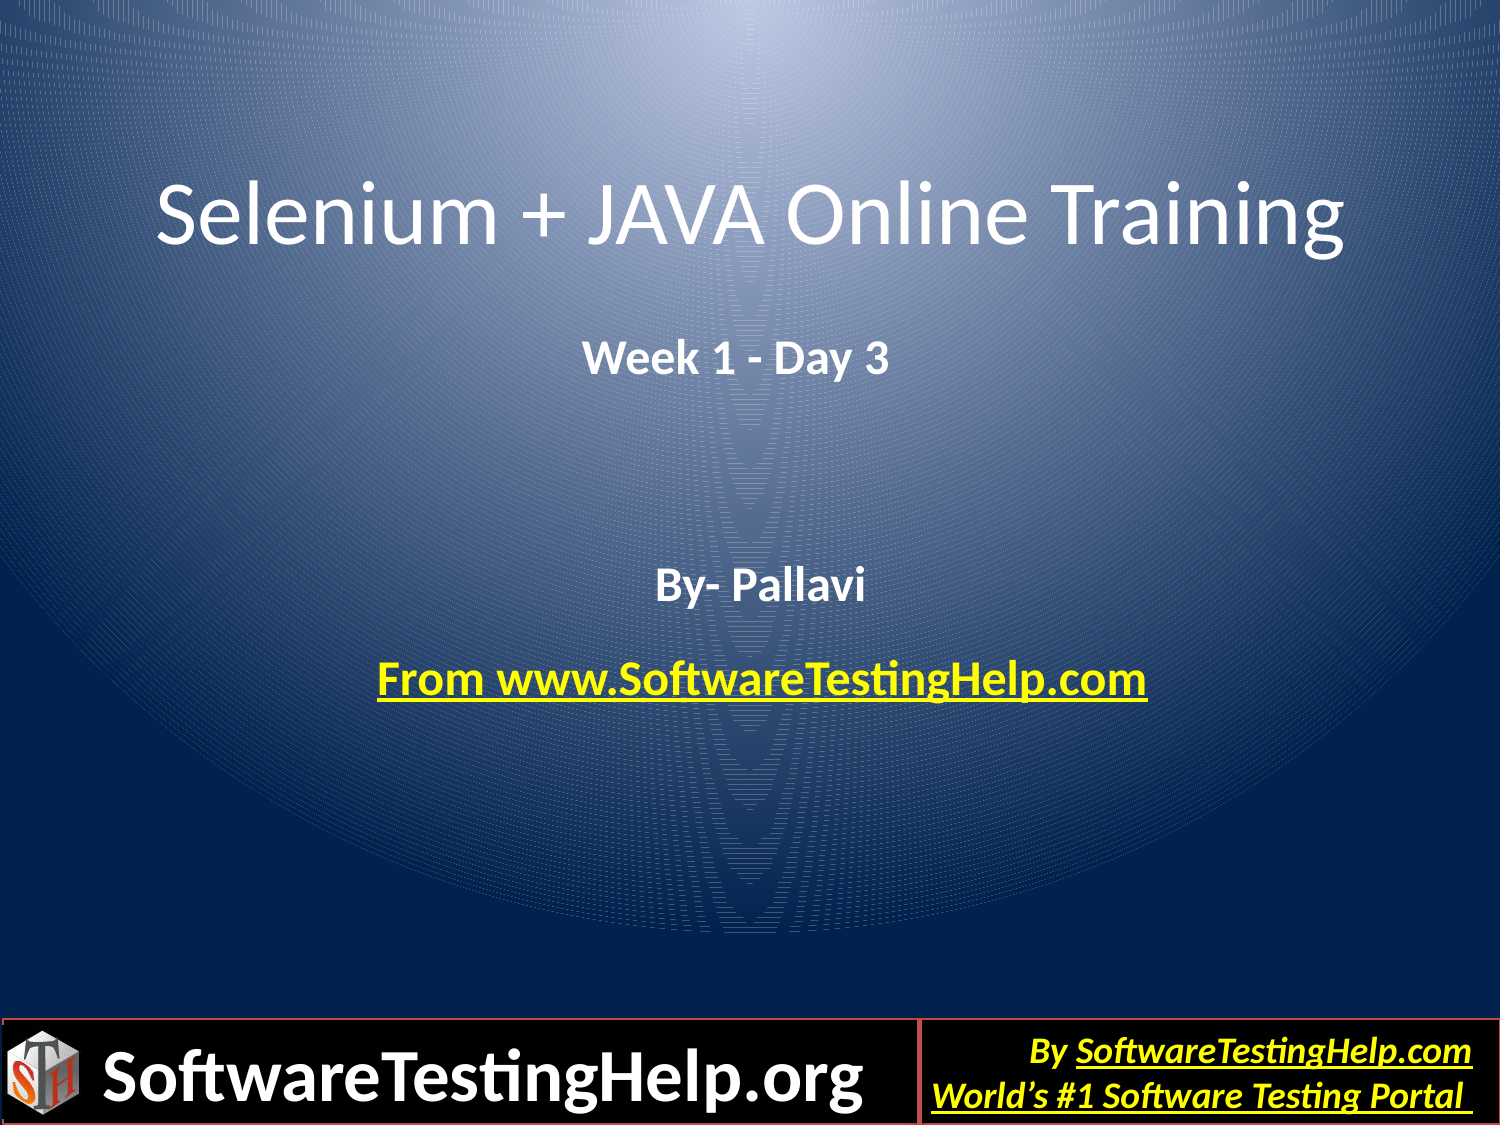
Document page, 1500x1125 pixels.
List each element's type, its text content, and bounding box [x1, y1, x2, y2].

subtitle From www.SoftwareTestingHelp.com [262, 637, 1263, 825]
text_box By- Pallavi [368, 538, 1153, 625]
picture [2, 1024, 84, 1119]
text_box Week 1 - Day 3 [343, 311, 1128, 398]
text_box SoftwareTestingHelp.org [2, 1018, 912, 1125]
text_box By SoftwareTestingHelp.com World’s #1 Software Testing Portal [922, 1018, 1488, 1124]
title Selenium + JAVA Online Training [117, 113, 1386, 303]
text_box SoftwareTestingHelp.org [927, 1018, 1500, 1125]
